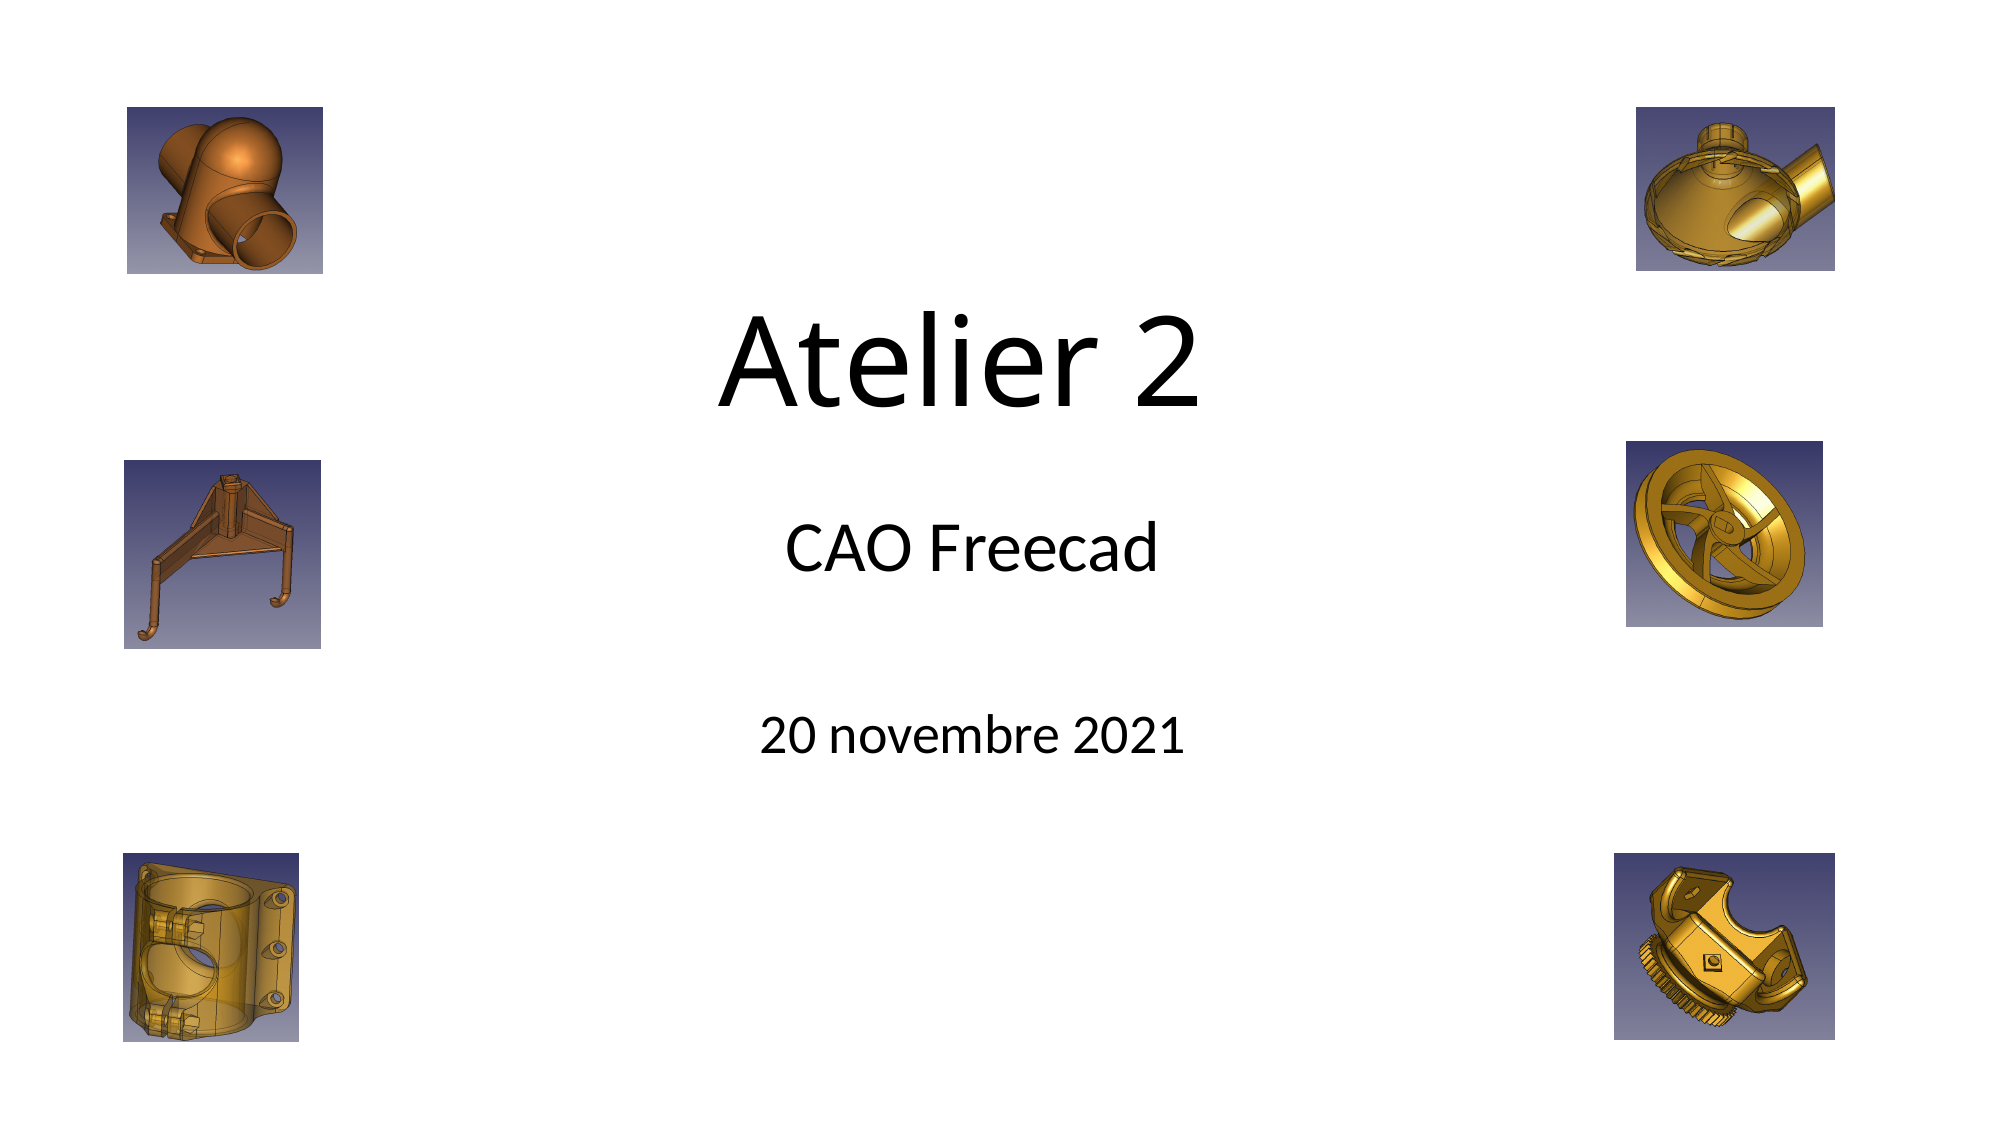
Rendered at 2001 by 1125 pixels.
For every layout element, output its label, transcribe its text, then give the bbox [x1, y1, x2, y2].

picture [127, 107, 323, 274]
picture [1636, 107, 1835, 271]
picture [123, 853, 299, 1042]
picture [124, 460, 321, 649]
picture [1626, 441, 1823, 627]
subtitle CAO Freecad 20 novembre 2021 [222, 502, 1723, 774]
picture [1614, 853, 1835, 1040]
title Atelier 2 [211, 49, 1712, 442]
